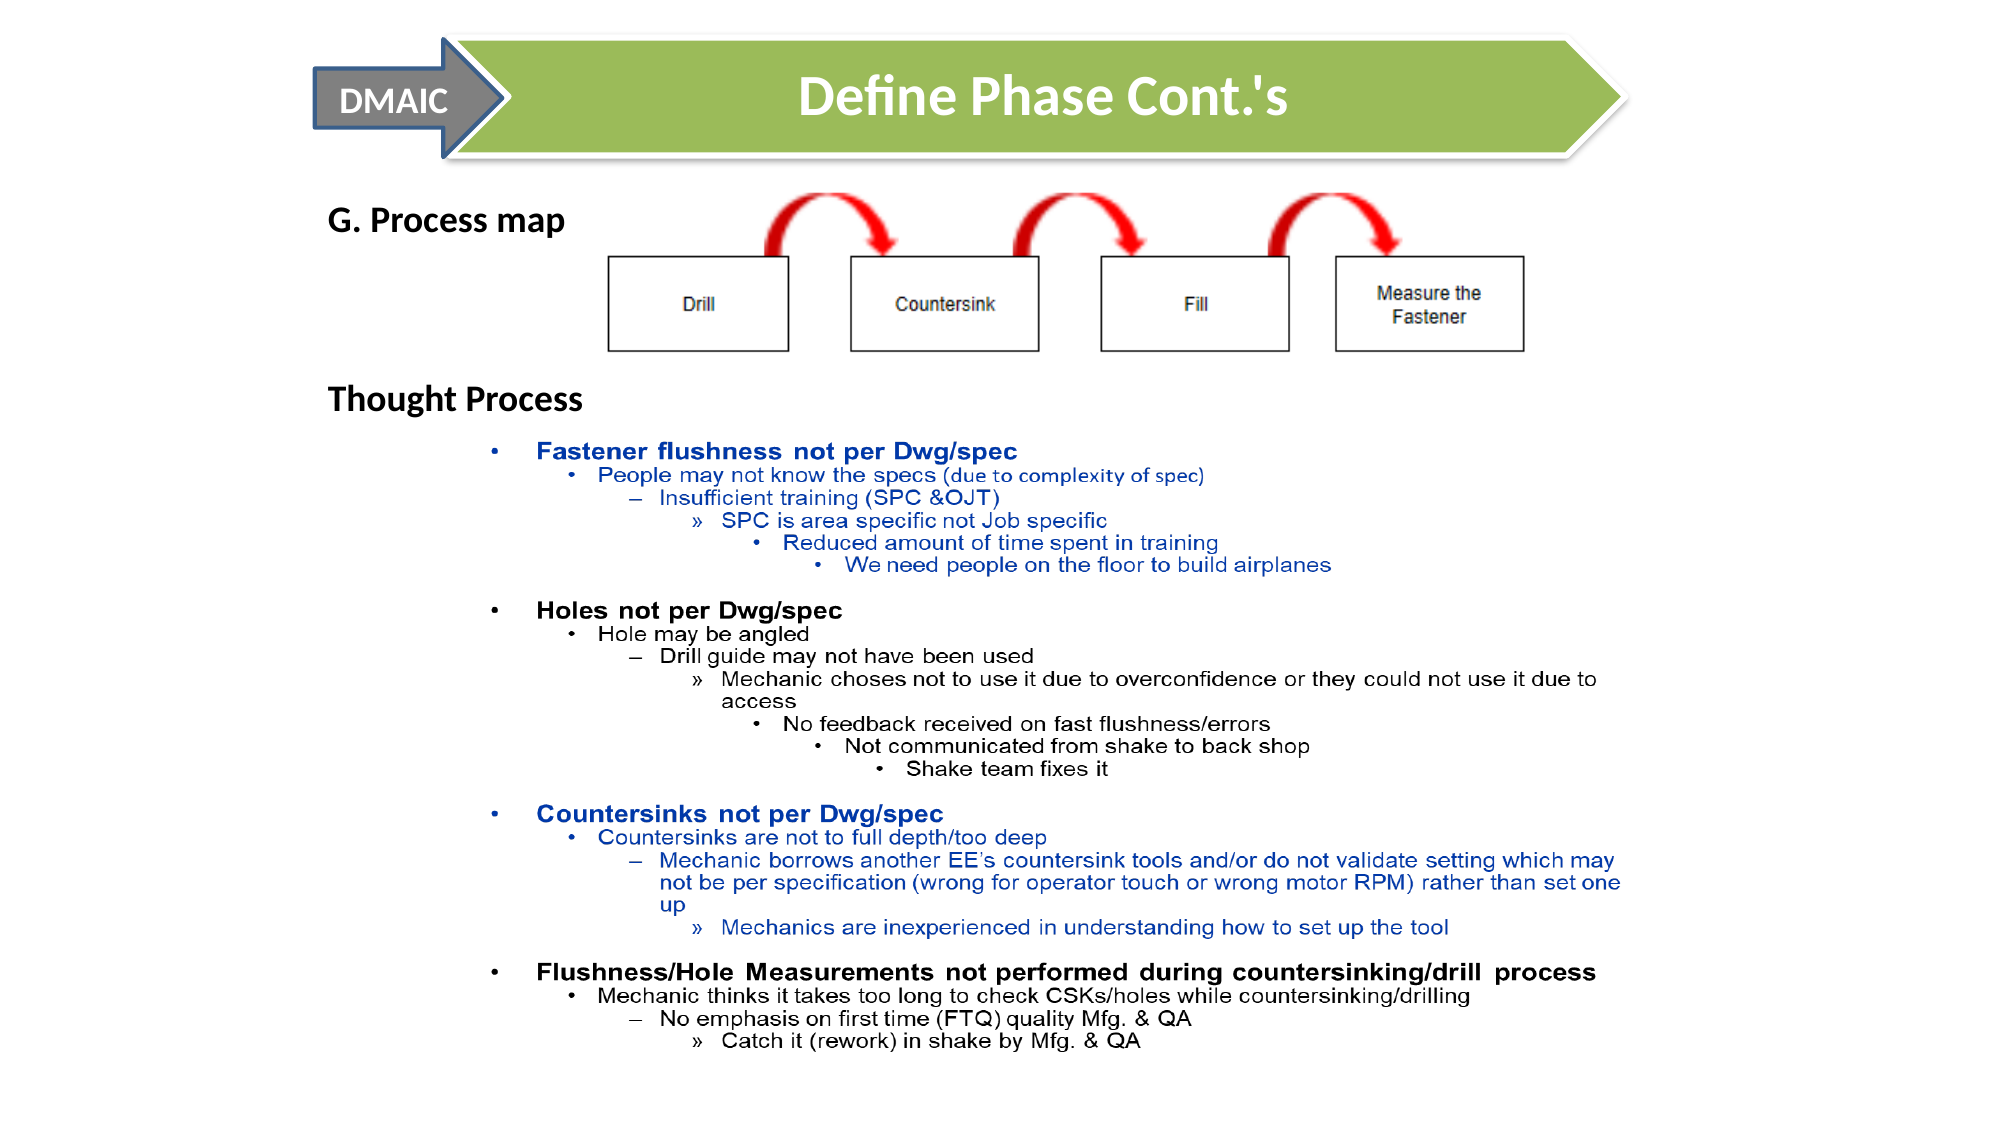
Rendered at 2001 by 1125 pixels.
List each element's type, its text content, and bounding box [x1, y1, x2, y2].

picture [474, 428, 1651, 1117]
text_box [424, 37, 1651, 156]
text_box G. Process map [313, 142, 663, 248]
text_box DMAIC [312, 66, 419, 130]
picture [583, 179, 1542, 371]
text_box Thought Process [313, 321, 663, 427]
